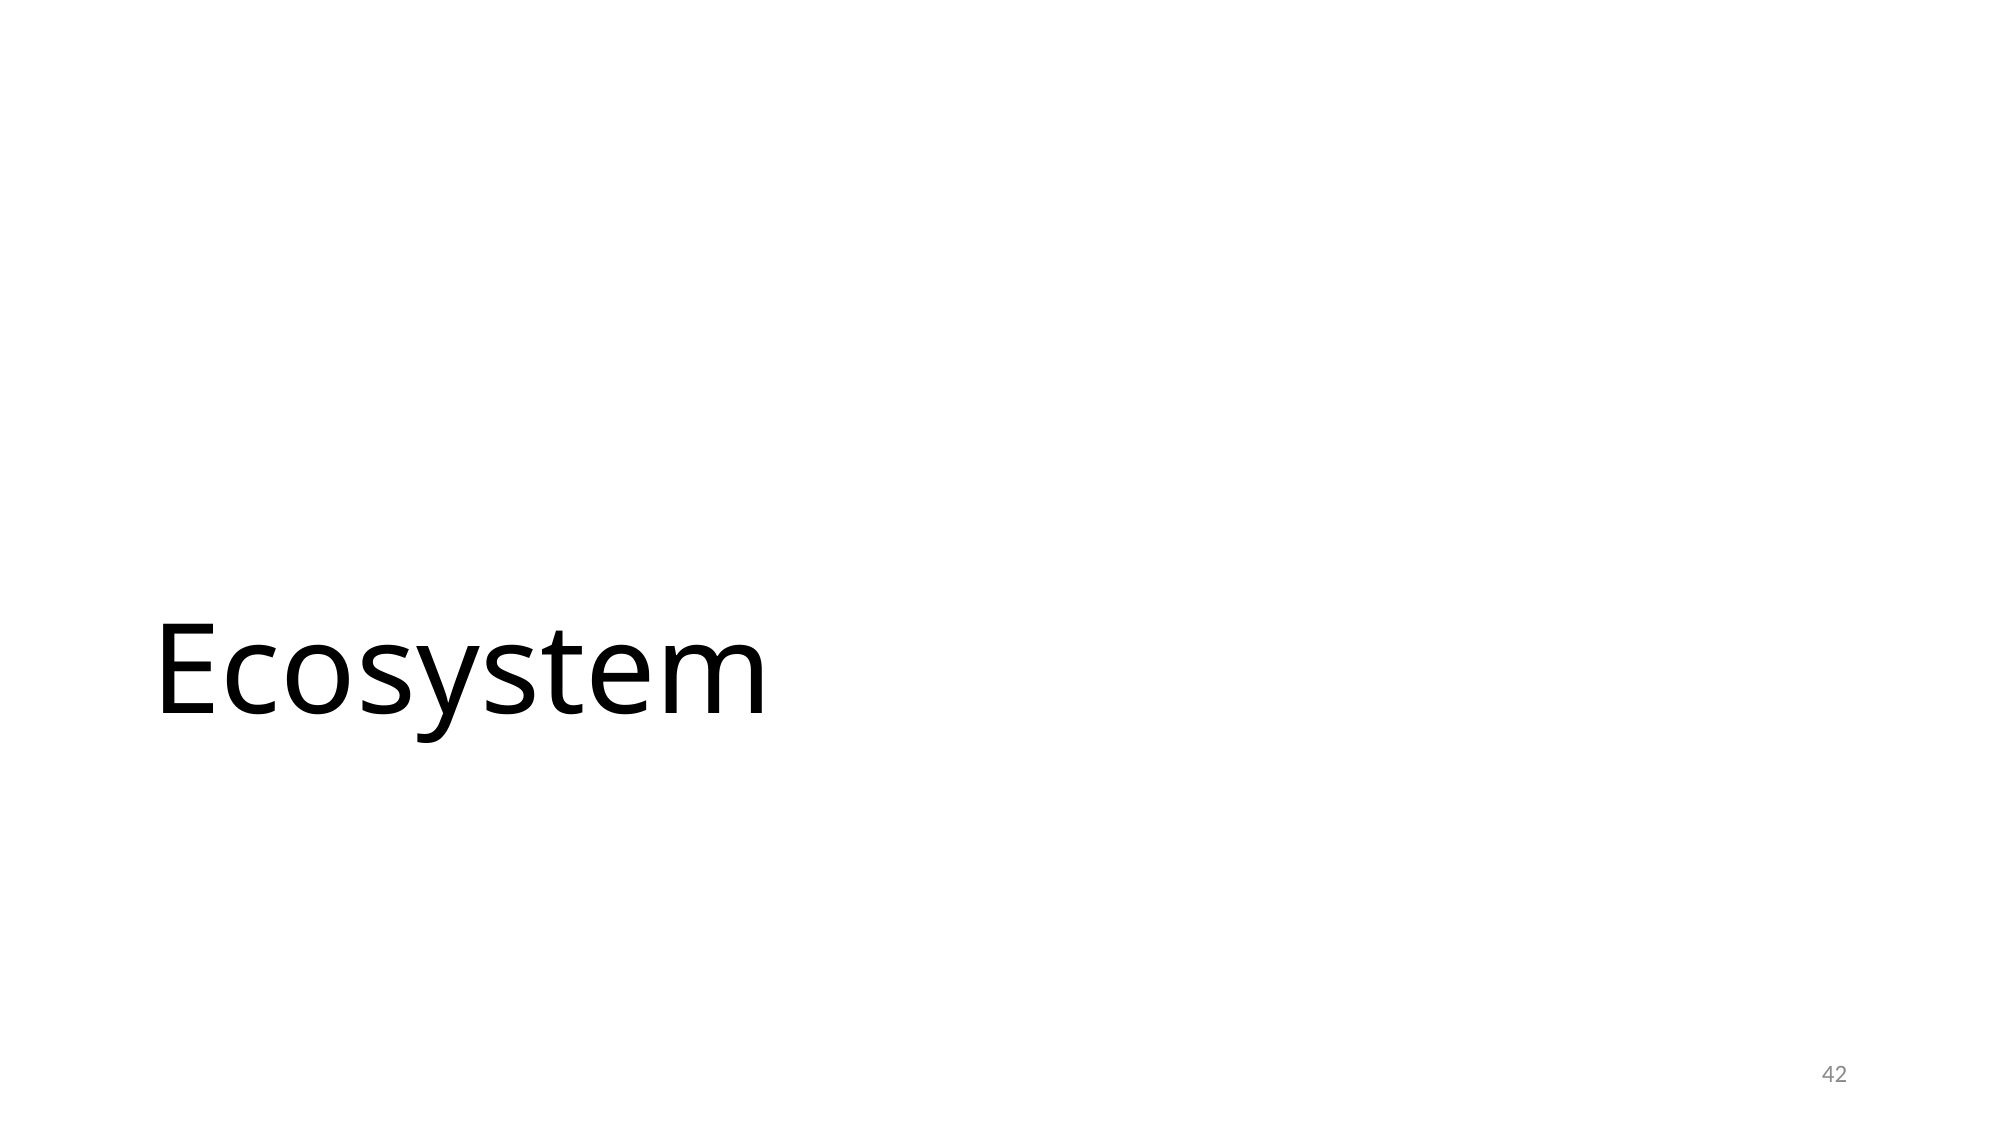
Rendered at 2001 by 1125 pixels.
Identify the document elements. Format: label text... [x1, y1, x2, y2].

title Ecosystem [136, 280, 1862, 749]
slide_number 42 [1412, 1042, 1863, 1103]
